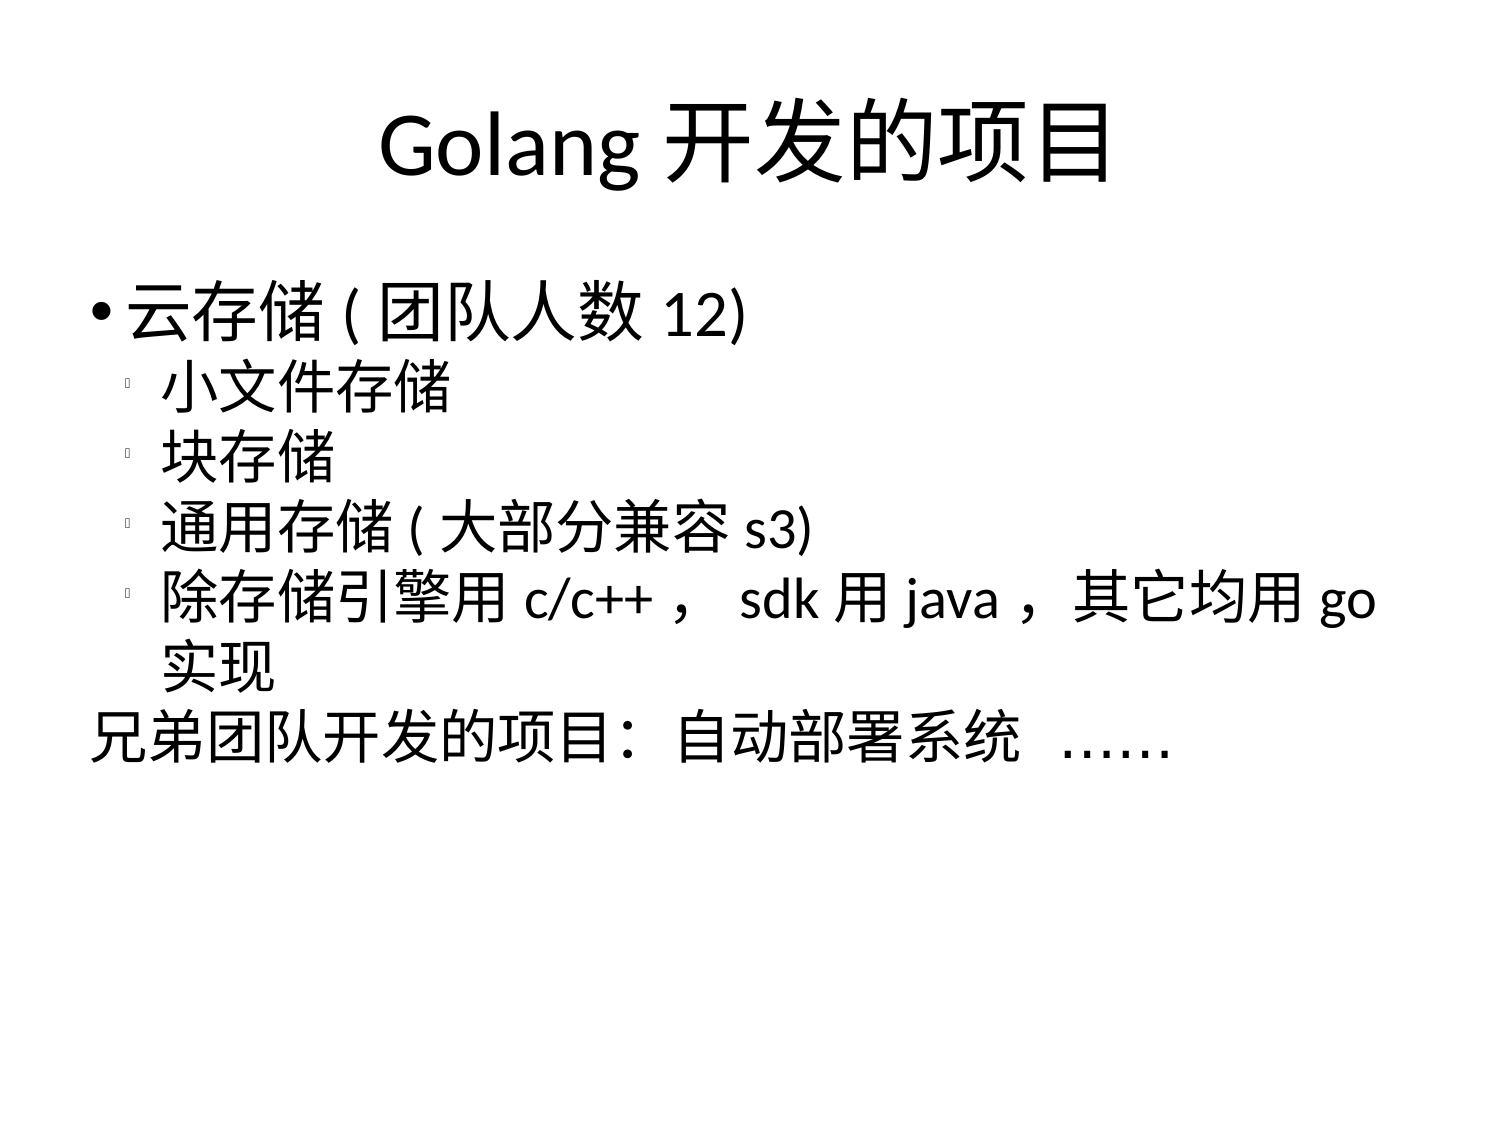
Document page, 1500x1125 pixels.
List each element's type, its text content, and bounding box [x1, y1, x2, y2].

text_box Golang开发的项目 [75, 45, 1425, 233]
text_box 云存储(团队人数12) 小文件存储 块存储 通用存储(大部分兼容s3) 除存储引擎用c/c++，sdk用java，其它均用go实现 兄弟团队开发的项目：自动部署系统 …… [75, 262, 1425, 1005]
